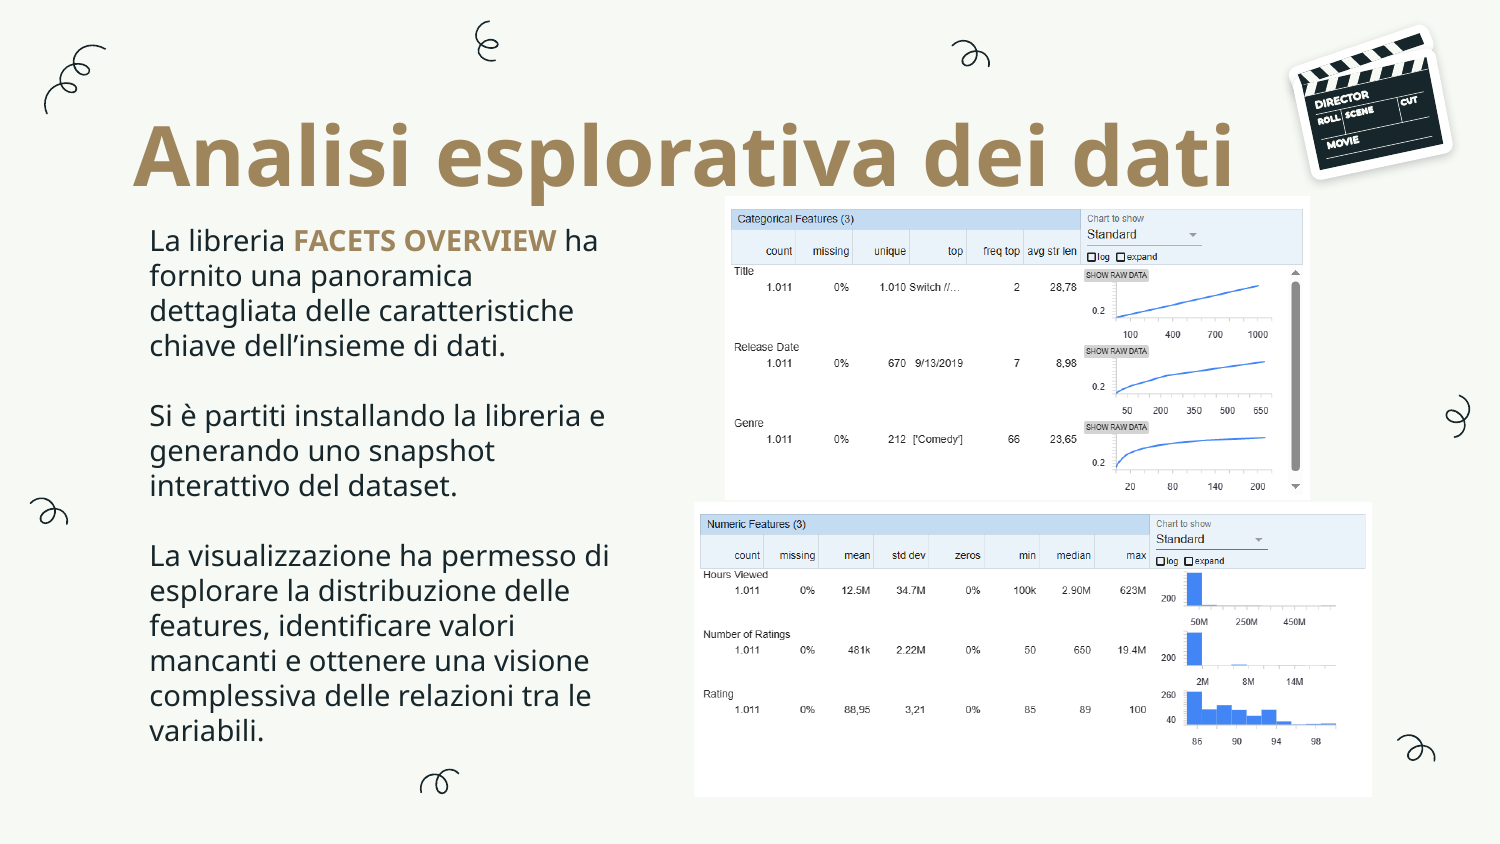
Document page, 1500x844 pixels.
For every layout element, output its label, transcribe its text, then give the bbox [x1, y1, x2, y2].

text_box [694, 195, 1373, 797]
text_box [1294, 30, 1447, 174]
title Analisi esplorativa dei dati [118, 72, 1289, 167]
list La libreria FACETS OVERVIEW ha fornito una panoramica dettagliata delle caratteristiche chiave dell’insieme di dati. Si è partiti installando la libreria e generando uno snapshot interattivo del dataset. La visualizzazione ha permesso di esplorare la distribuzione delle features, identificare valori mancanti e ottenere una visione complessiva delle relazioni tra le variabili. [134, 207, 632, 687]
